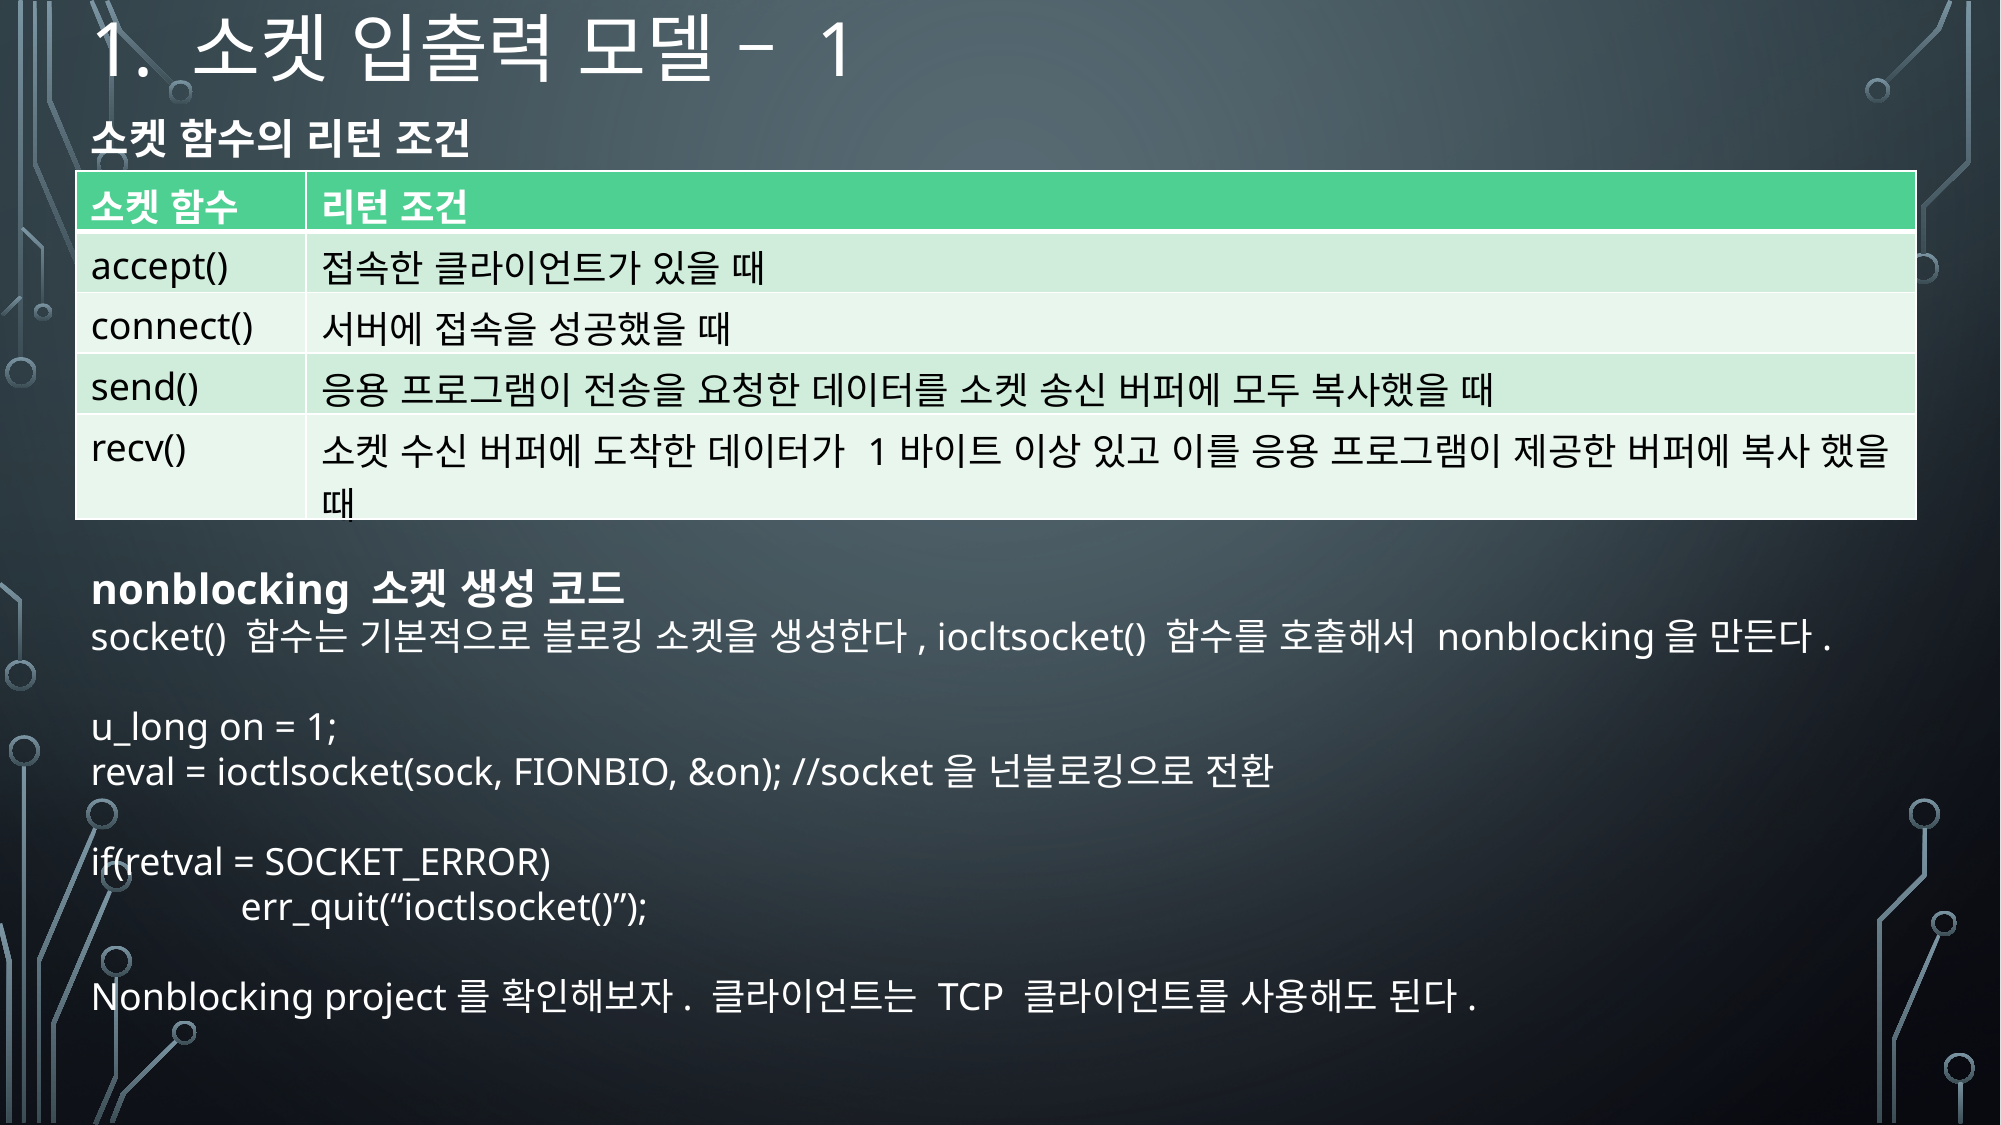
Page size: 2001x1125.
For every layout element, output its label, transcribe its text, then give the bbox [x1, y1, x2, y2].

table_cell 응용 프로그램이 전송을 요청한 데이터를 소켓 송신 버퍼에 모두 복사했을 때 [307, 354, 1915, 413]
table_header 리턴 조건 [307, 172, 1915, 229]
table_cell 접속한 클라이언트가 있을 때 [307, 234, 1915, 292]
table_header 소켓 함수 [77, 172, 305, 229]
text_box 소켓 함수의 리턴 조건 nonblocking 소켓 생성 코드 socket() 함수는 기본적으로 블로킹 소켓을 생성한다, iocltsocket() 함수를 호출해서 nonblocking을 만든다. u_long on = 1; reval = ioctlsocket(sock, FIONBIO, &on); //socket을 넌블로킹으로 전환 if(retval = SOCKET_ERROR) err_quit(“ioctlsocket()”); Nonblocking project를 확인해보자. 클라이언트는 TCP 클라이언트를 사용해도 된다. [75, 520, 1916, 1026]
table_cell connect() [77, 293, 305, 352]
table_cell 소켓 수신 버퍼에 도착한 데이터가 1바이트 이상 있고 이를 응용 프로그램이 제공한 버퍼에 복사 했을 때 [307, 415, 1915, 518]
table_cell recv() [77, 415, 305, 518]
table_cell accept() [77, 234, 305, 292]
table_cell 서버에 접속을 성공했을 때 [307, 293, 1915, 352]
table_cell send() [77, 354, 305, 413]
title 1. 소켓 입출력 모델 – 1 [75, 0, 1916, 105]
text_box 소켓 함수의 리턴 조건 nonblocking 소켓 생성 코드 socket() 함수는 기본적으로 블로킹 소켓을 생성한다, iocltsocket() 함수를 호출해서 nonblocking을 만든다. u_long on = 1; reval = ioctlsocket(sock, FIONBIO, &on); //socket을 넌블로킹으로 전환 if(retval = SOCKET_ERROR) err_quit(“ioctlsocket()”); Nonblocking project를 확인해보자. 클라이언트는 TCP 클라이언트를 사용해도 된다. [75, 105, 1916, 170]
